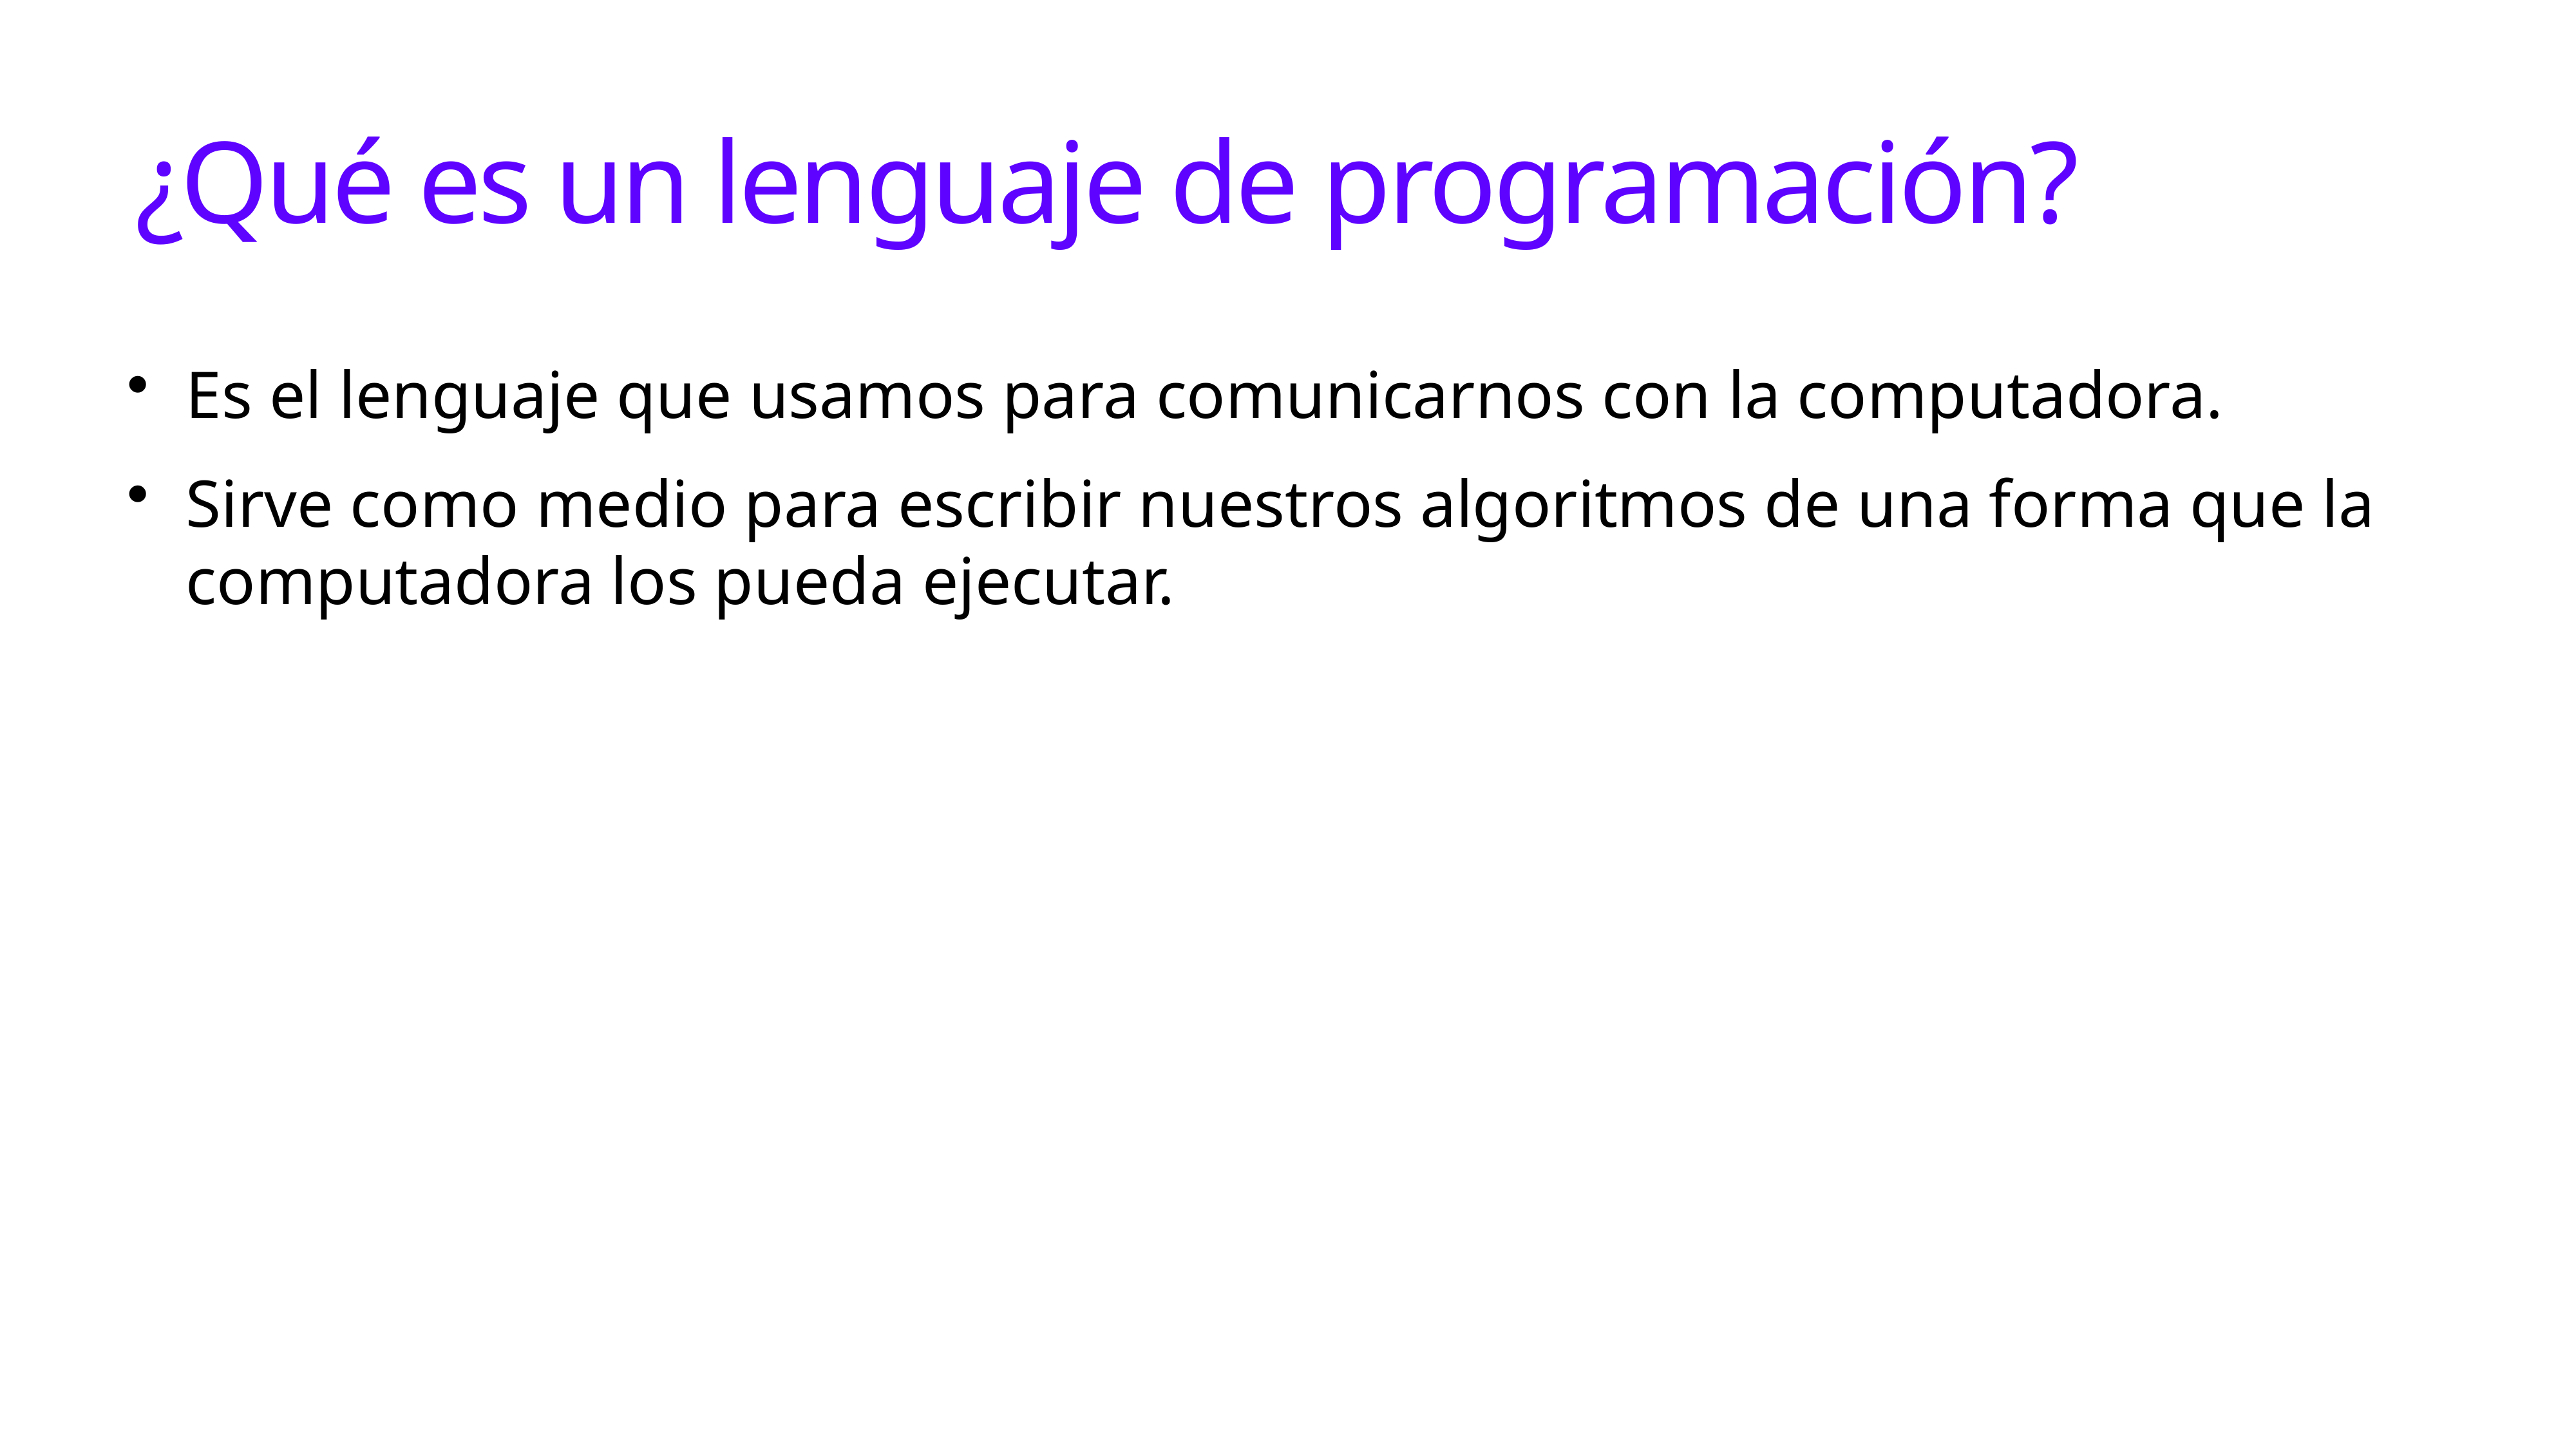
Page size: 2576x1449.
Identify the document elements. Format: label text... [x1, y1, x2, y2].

list Es el lenguaje que usamos para comunicarnos con la computadora. Sirve como medio para escribir nuestros algoritmos de una forma que la computadora los pueda ejecutar. [121, 348, 2455, 1240]
title ¿Qué es un lenguaje de programación? [0, 86, 2396, 251]
